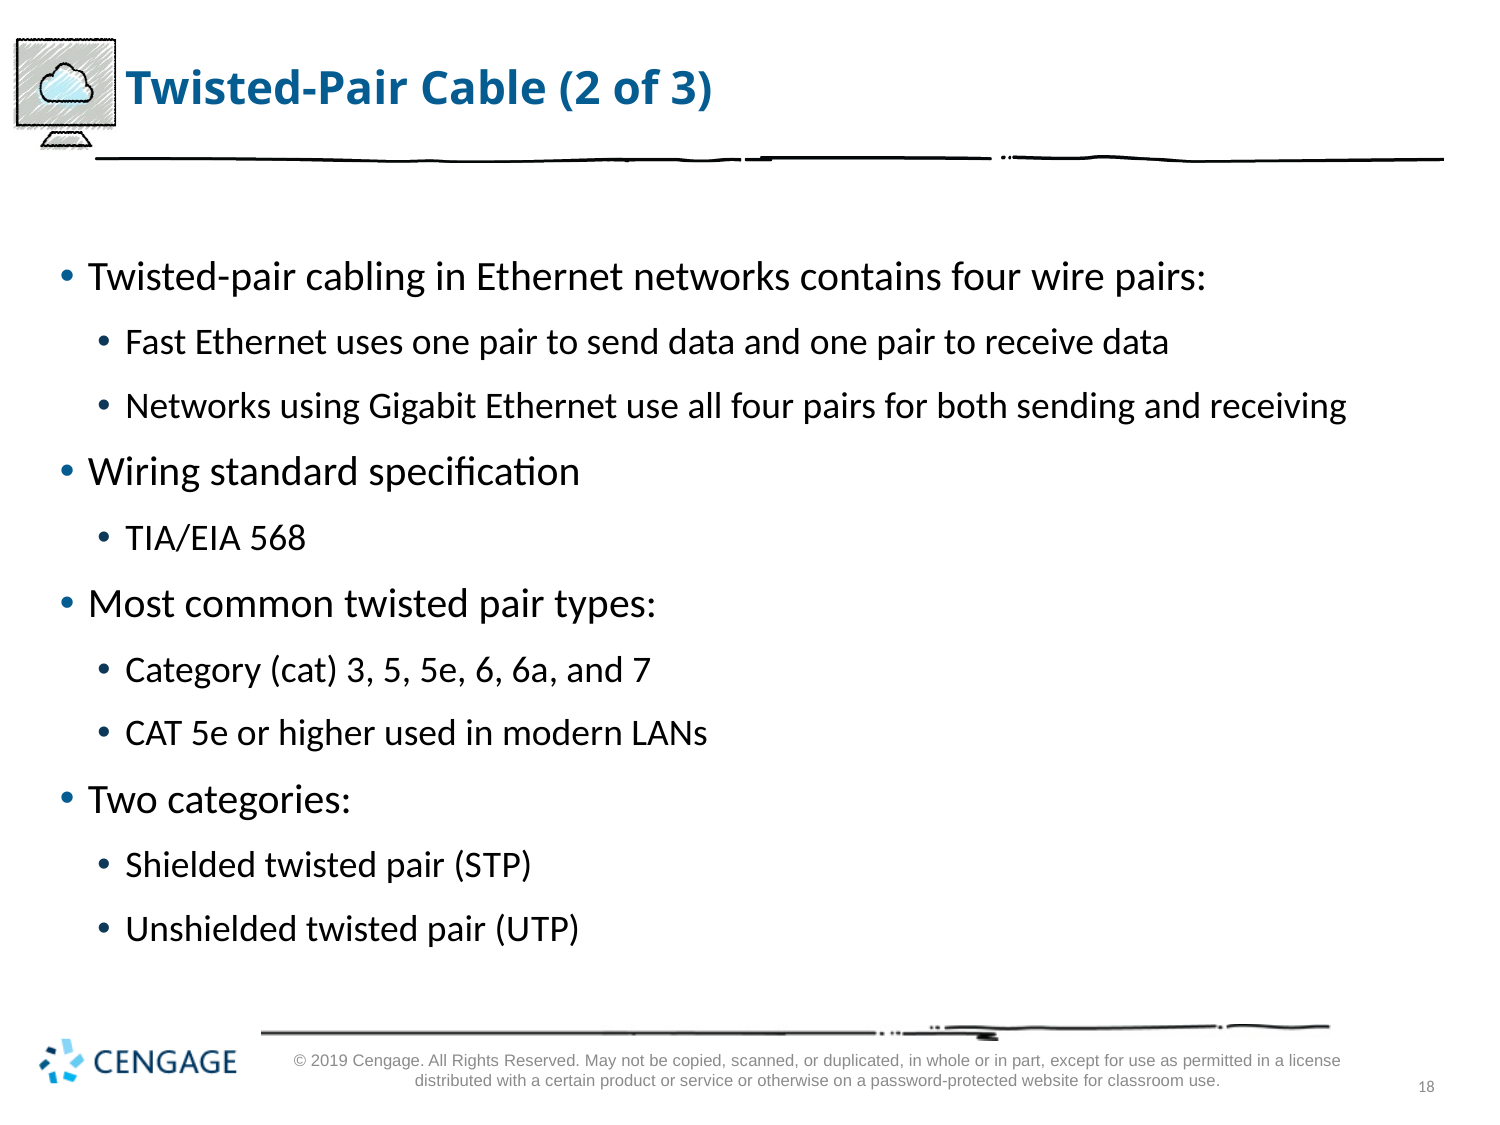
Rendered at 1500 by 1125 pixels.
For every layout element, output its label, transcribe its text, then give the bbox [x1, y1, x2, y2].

list Twisted-pair cabling in Ethernet networks contains four wire pairs: Fast Ethernet uses one pair to send data and one pair to receive data Networks using Gigabit Ethernet use all four pairs for both sending and receiving Wiring standard specification T I A/E I A 568 Most common twisted pair types: Category (cat) 3, 5, 5e, 6, 6a, and 7 CAT 5e or higher used in modern LANs Two categories: Shielded twisted pair (S T P) Unshielded twisted pair (U T P) [59, 252, 1441, 957]
picture [19, 1025, 249, 1096]
picture [261, 1024, 1331, 1041]
picture [13, 36, 117, 151]
footer © 2019 Cengage. All Rights Reserved. May not be copied, scanned, or duplicated, in whole or in part, except for use as permitted in a license distributed with a certain product or service or otherwise on a password-protected website for classroom use. [262, 1050, 1375, 1091]
picture [95, 155, 1444, 163]
title Twisted-Pair Cable (2 of 3) [125, 66, 1442, 116]
